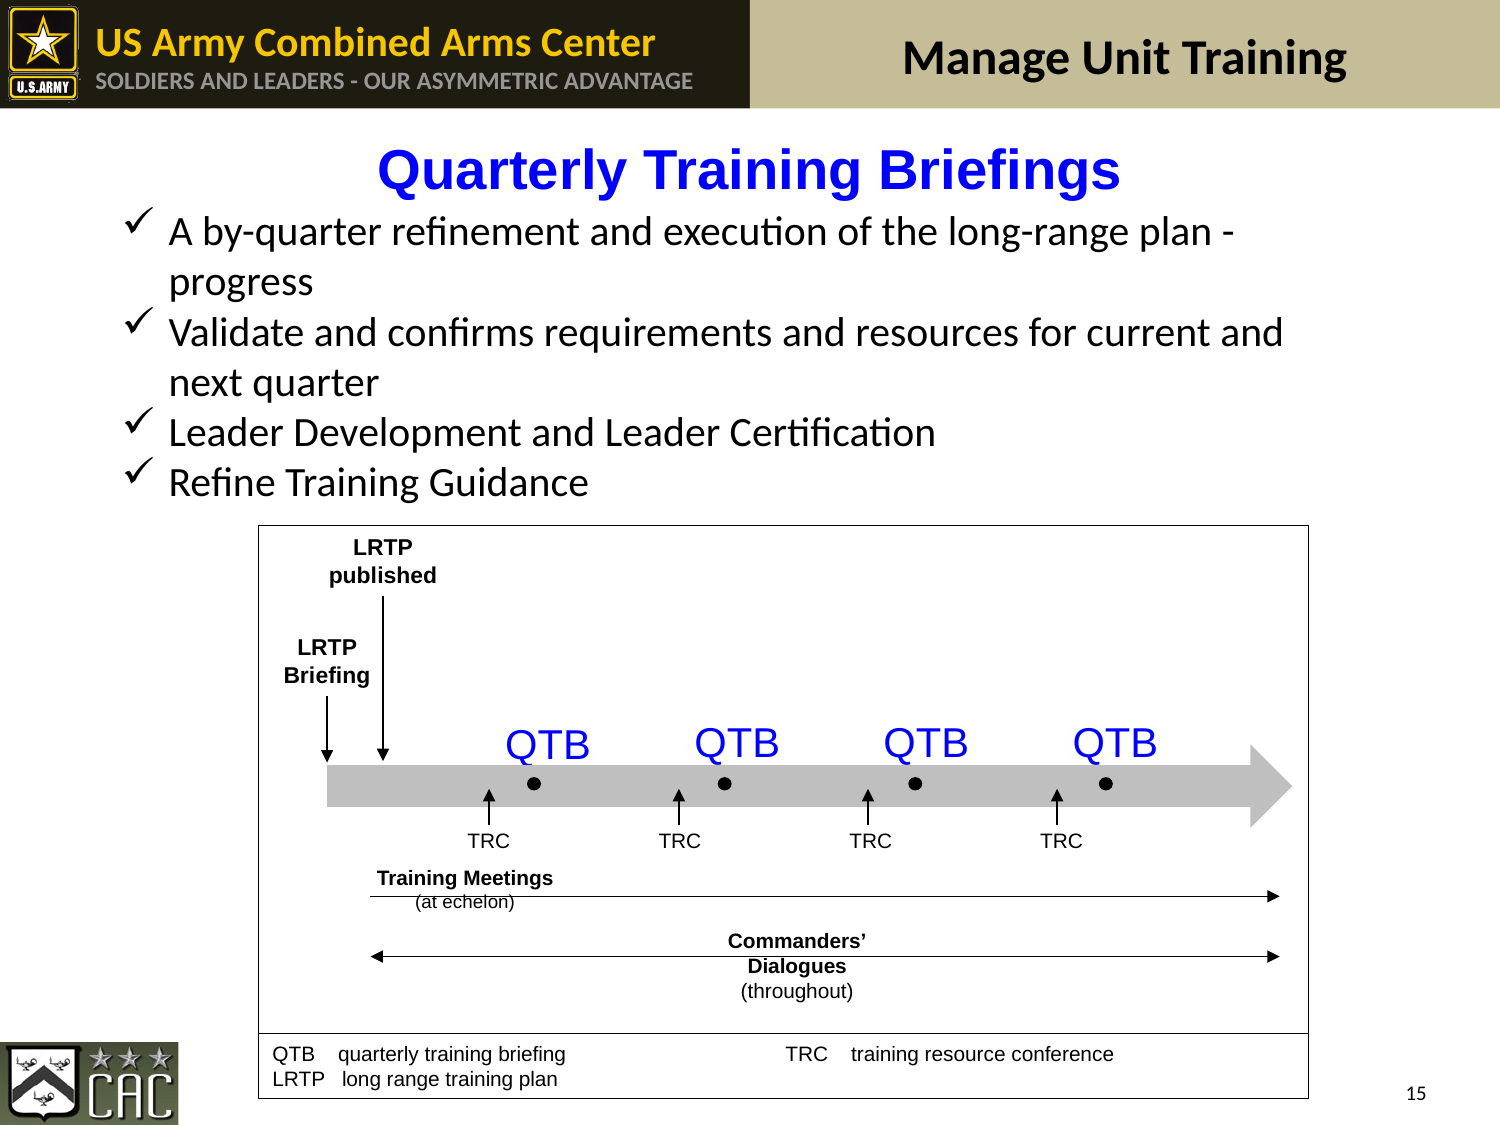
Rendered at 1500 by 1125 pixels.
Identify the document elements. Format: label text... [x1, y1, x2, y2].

picture [0, 1042, 179, 1125]
picture [2, 3, 85, 103]
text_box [257, 525, 1309, 1100]
text_box Quarterly Training Briefings [187, 125, 1313, 196]
slide_number 15 [1390, 1072, 1481, 1103]
text_box A by-quarter refinement and execution of the long-range plan - progress Validate and confirms requirements and resources for current and next quarter Leader Development and Leader Certification Refine Training Guidance [106, 196, 1329, 512]
